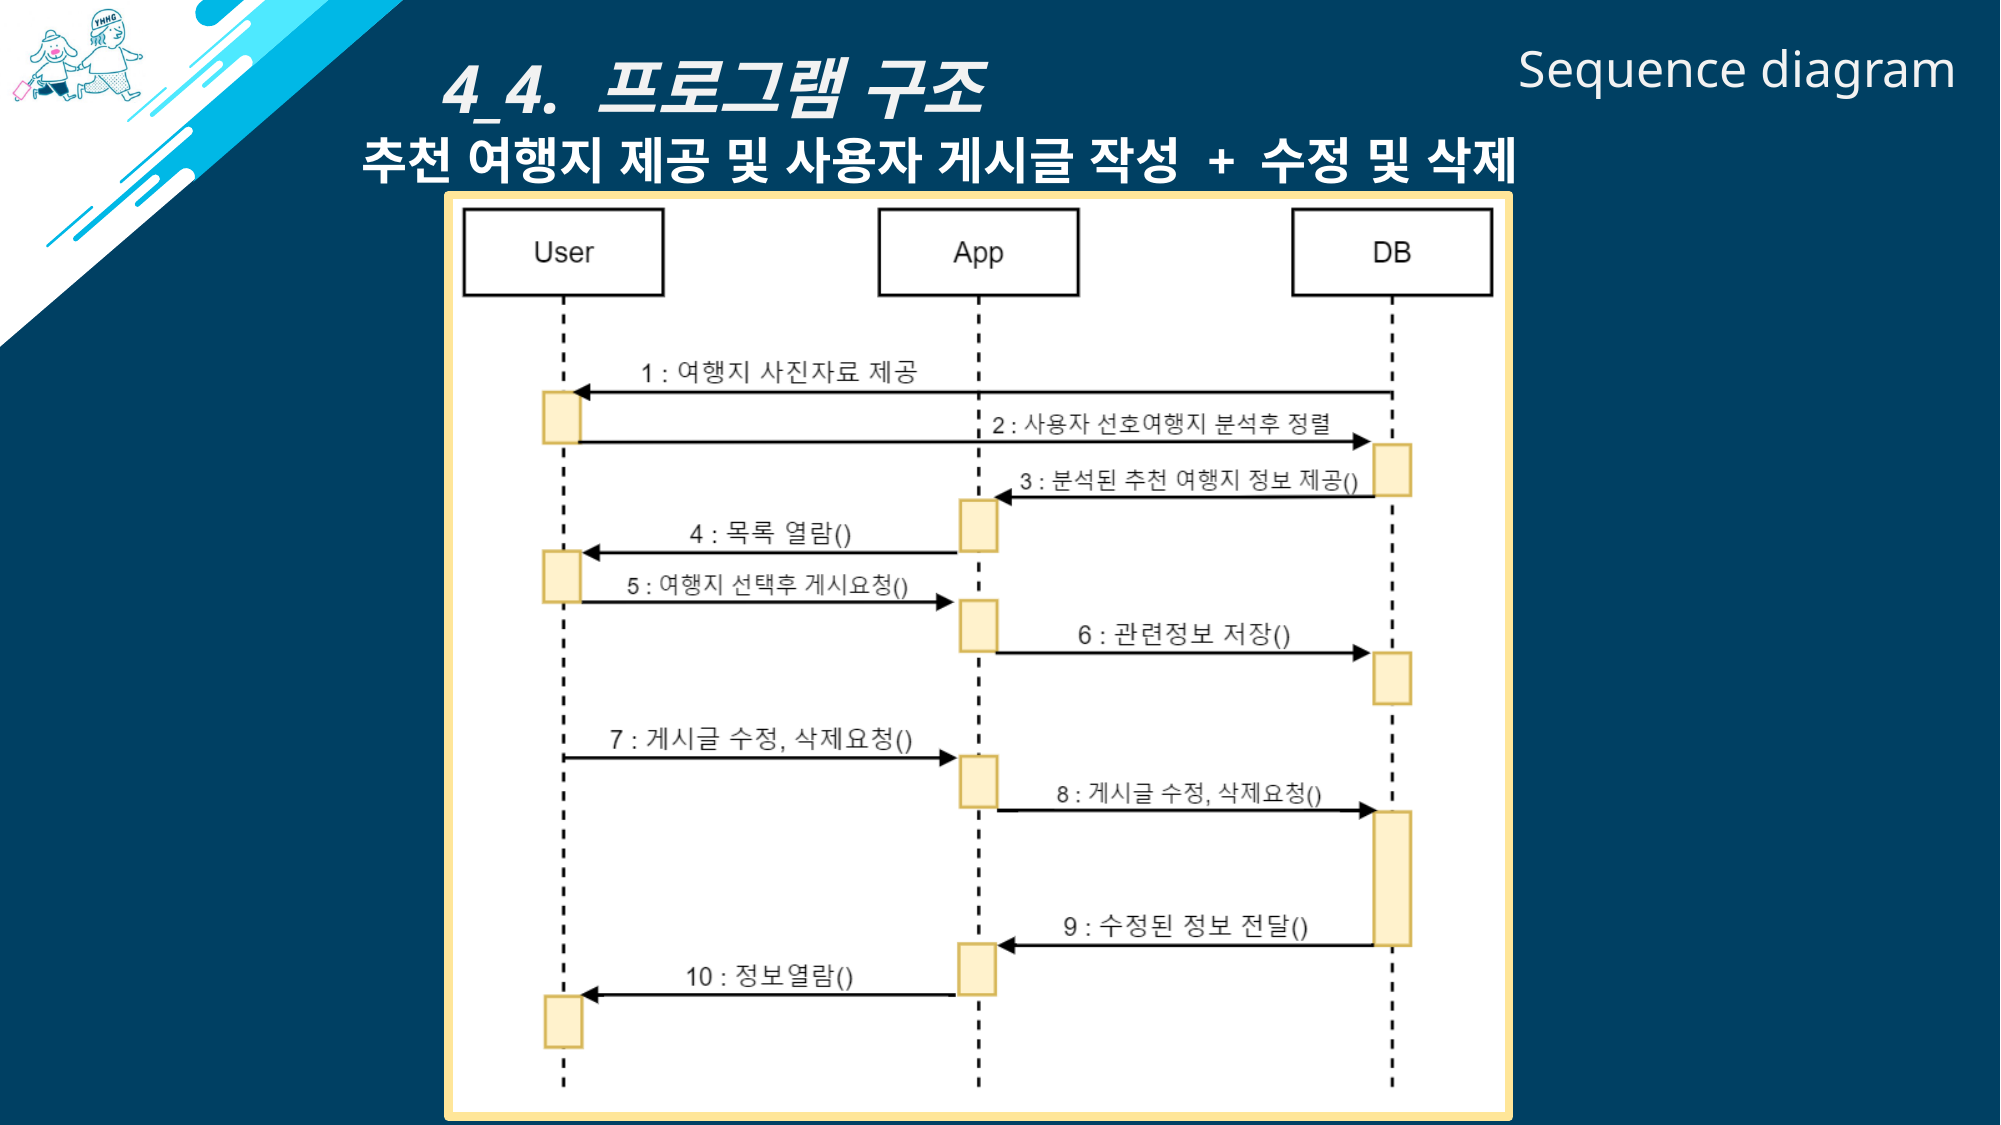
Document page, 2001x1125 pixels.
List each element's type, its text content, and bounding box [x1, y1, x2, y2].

picture [452, 199, 1506, 1113]
picture [0, 0, 146, 103]
text_box 4_4. 프로그램 구조 [441, 0, 1429, 122]
text_box Sequence diagram [1504, 0, 2000, 105]
text_box [0, 103, 194, 349]
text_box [8, 0, 441, 147]
text_box 추천 여행지 제공 및 사용자 게시글 작성 + 수정 및 삭제 [346, 122, 1534, 197]
